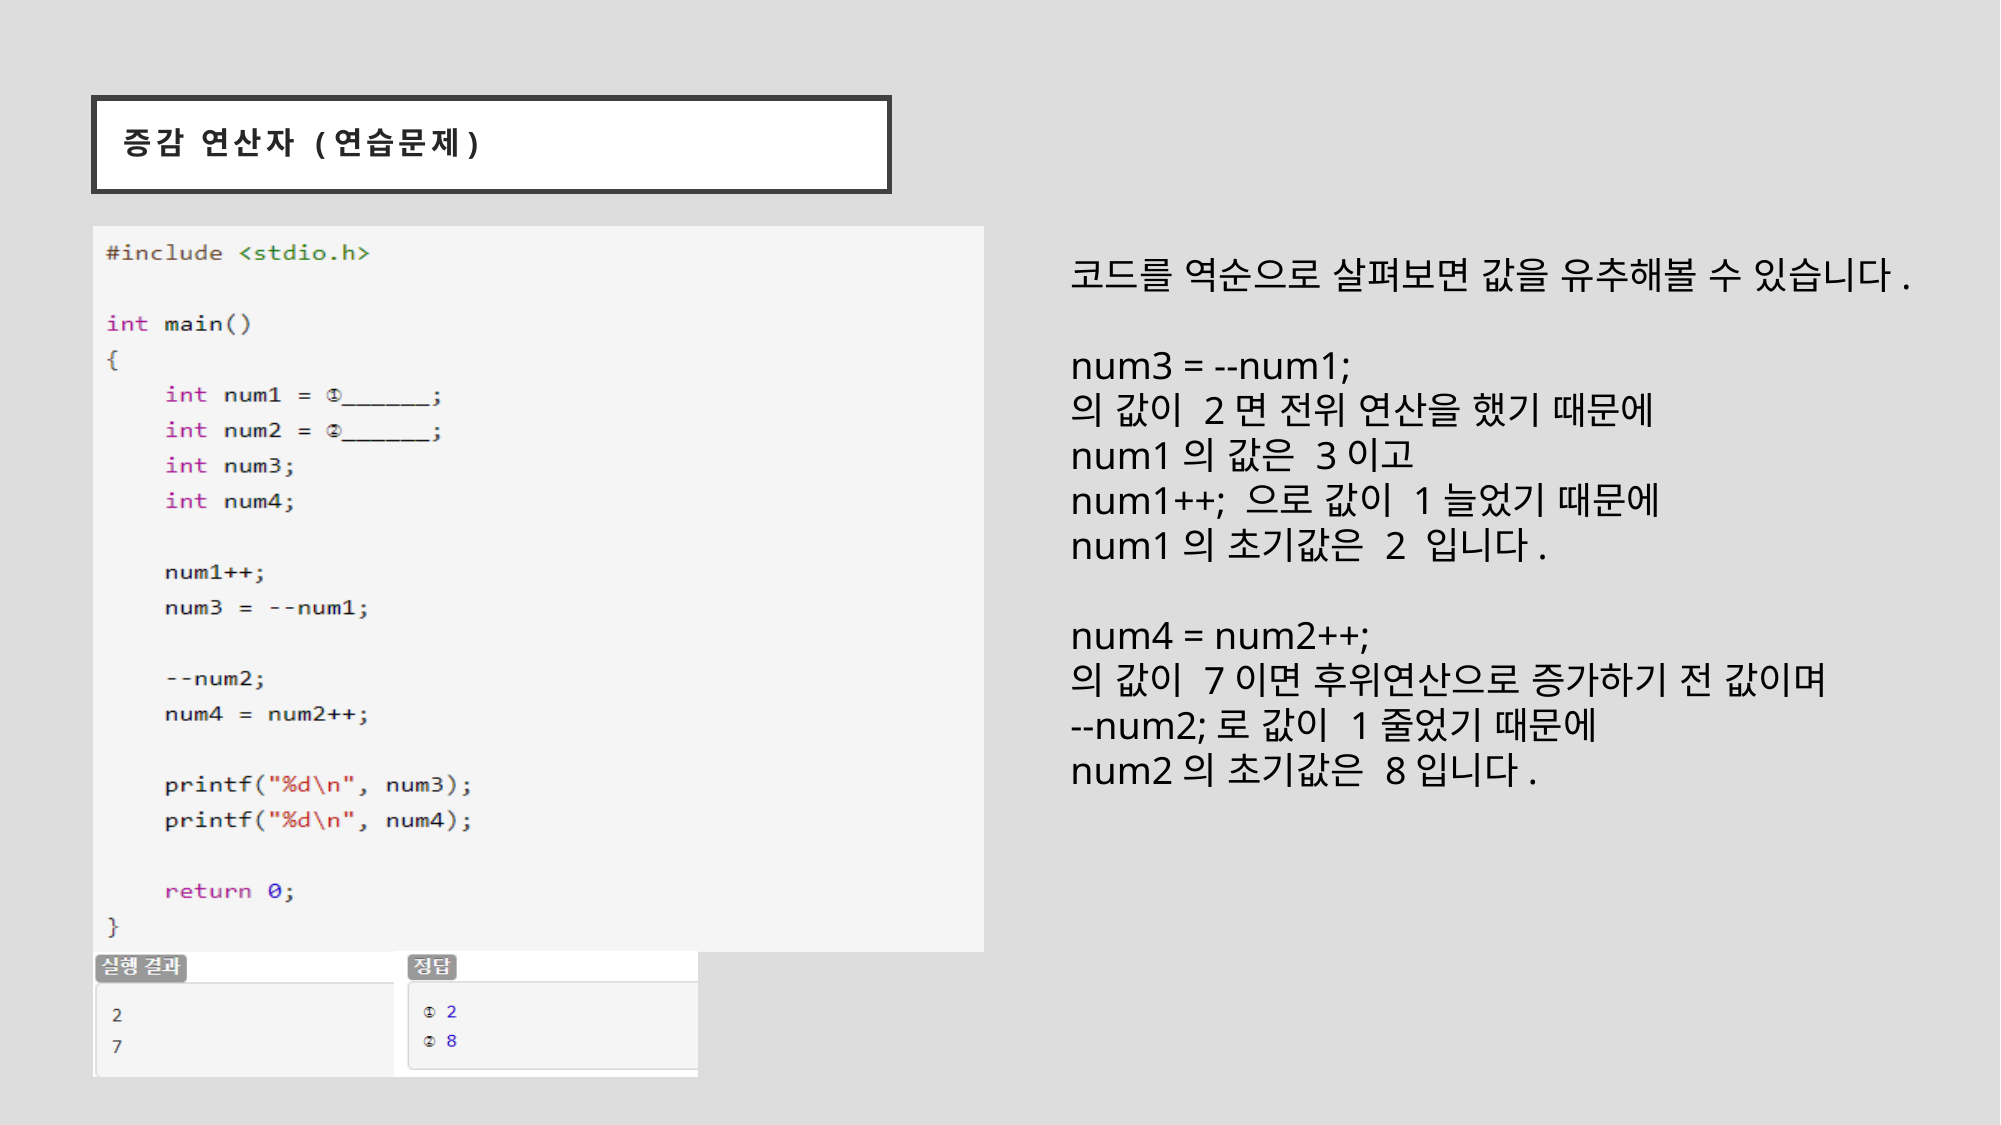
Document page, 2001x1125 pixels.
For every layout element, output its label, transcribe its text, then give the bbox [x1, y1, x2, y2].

picture [93, 226, 984, 1077]
text_box 코드를 역순으로 살펴보면 값을 유추해볼 수 있습니다. num3 = --num1; 의 값이 2면 전위 연산을 했기 때문에 num1의 값은 3이고 num1++; 으로 값이 1늘었기 때문에 num1의 초기값은 2 입니다. num4 = num2++; 의 값이 7이면 후위연산으로 증가하기 전 값이며 --num2;로 값이 1줄었기 때문에 num2의 초기값은 8입니다. [1055, 244, 1927, 800]
title 증감 연산자 (연습문제) [91, 95, 892, 194]
